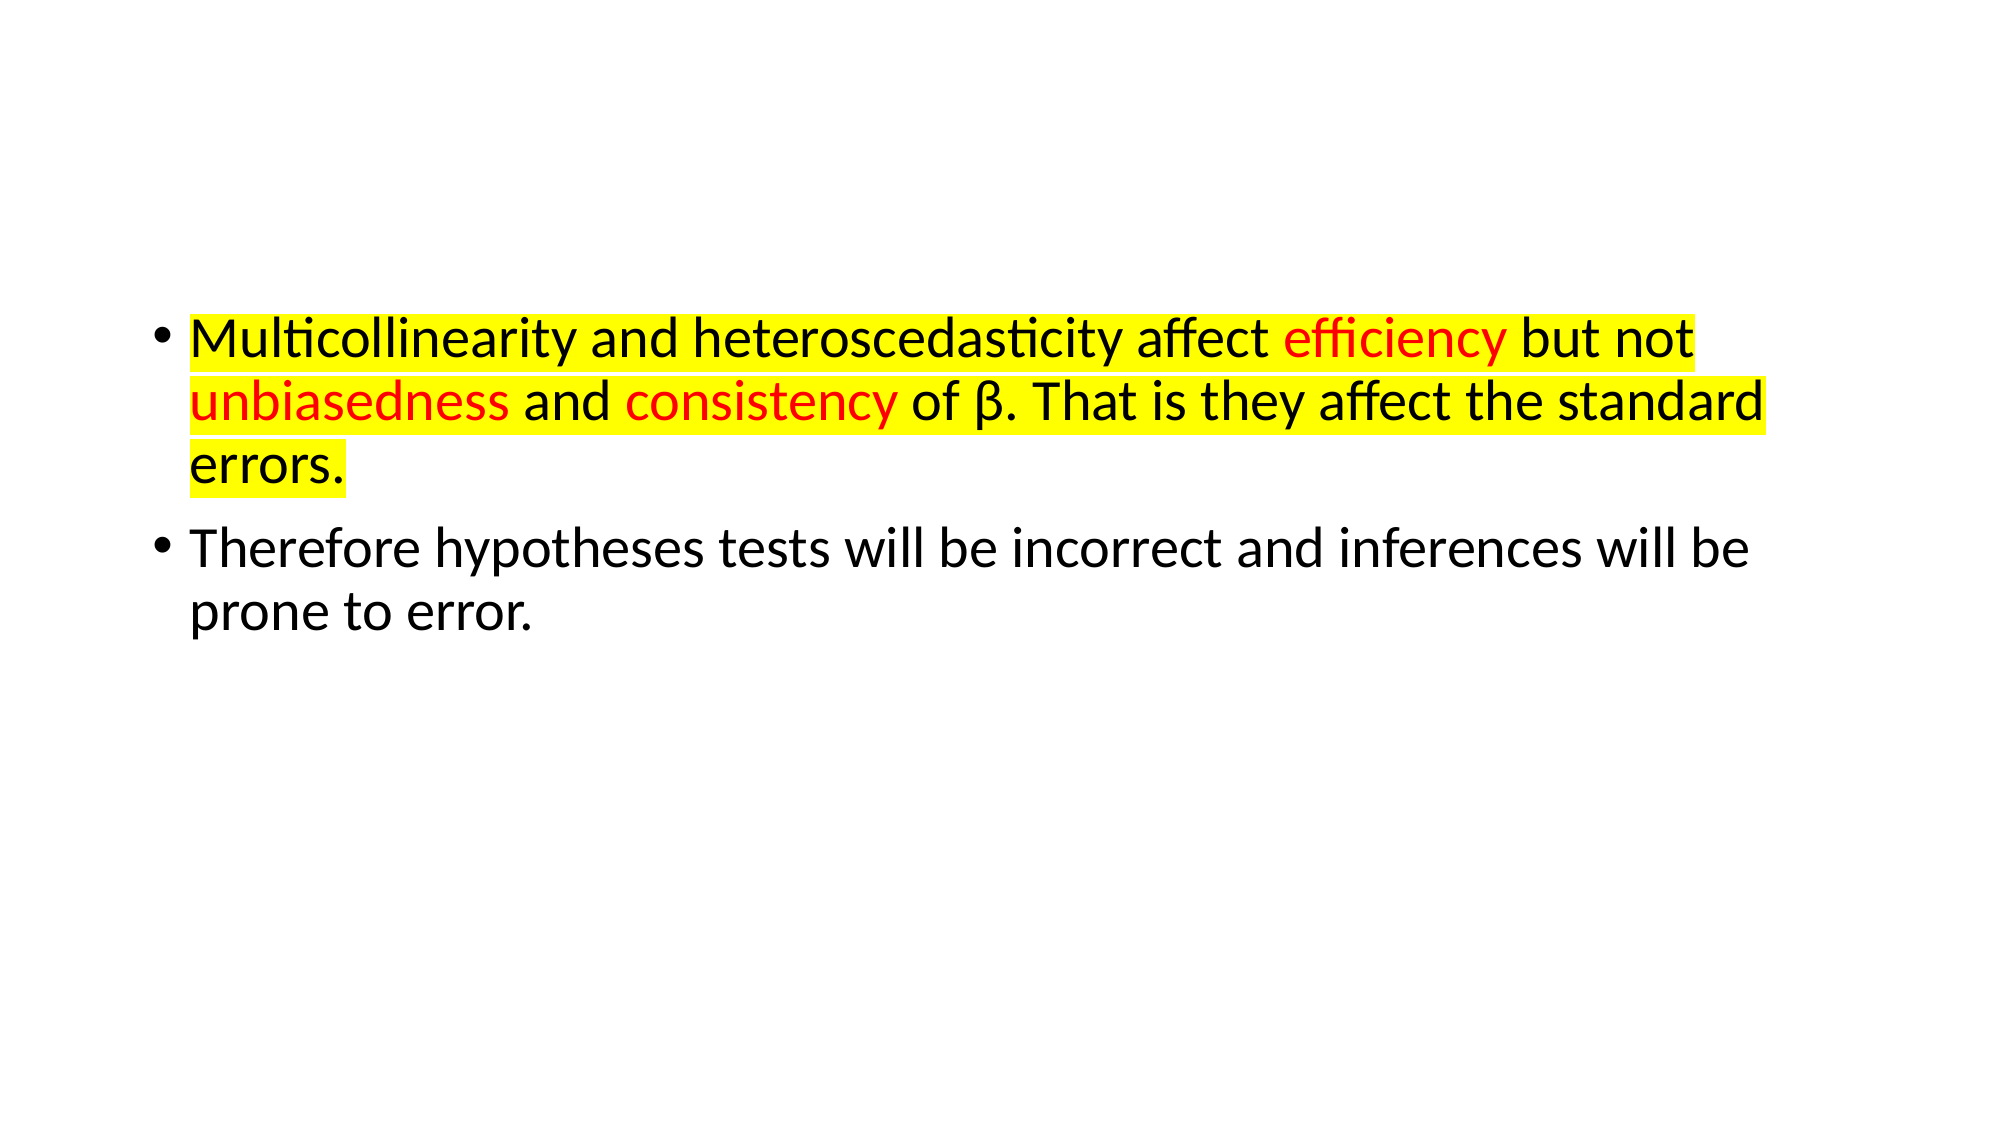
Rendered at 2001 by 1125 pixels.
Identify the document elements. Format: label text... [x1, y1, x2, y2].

list Multicollinearity and heteroscedasticity affect efficiency but not unbiasedness and consistency of β. That is they affect the standard errors. Therefore hypotheses tests will be incorrect and inferences will be prone to error. [137, 299, 1863, 1014]
